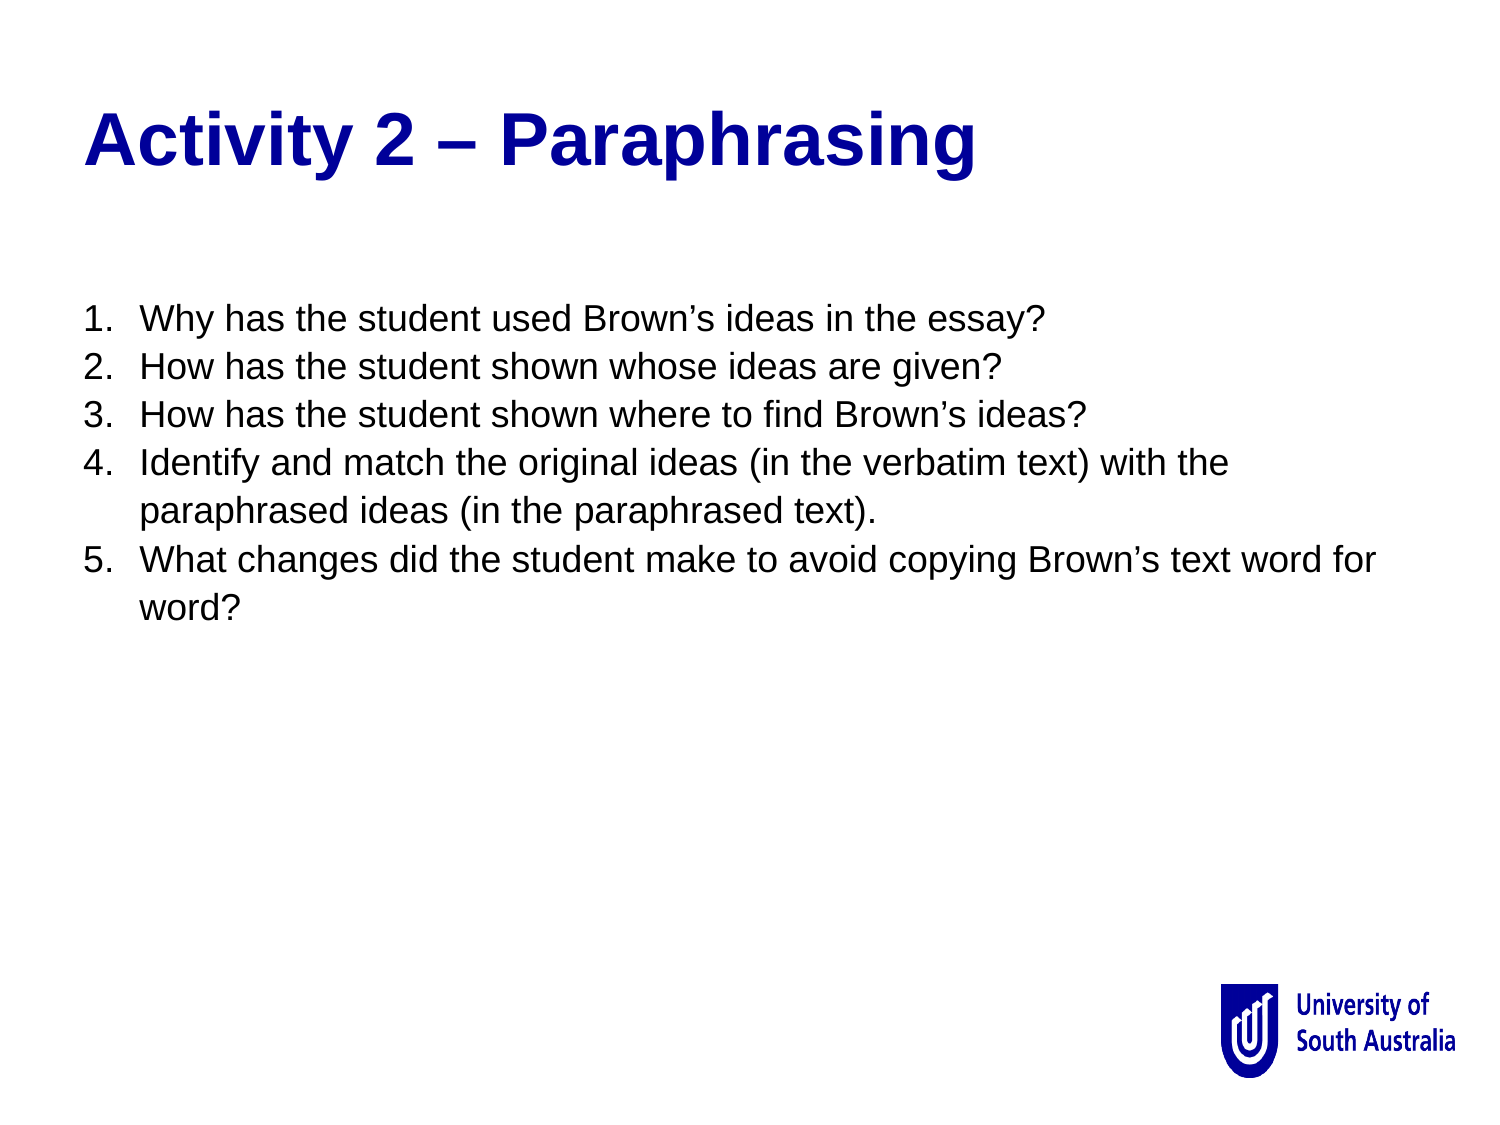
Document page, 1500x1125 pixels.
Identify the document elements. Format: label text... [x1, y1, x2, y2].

picture [1221, 984, 1455, 1078]
list Activity 2 – Paraphrasing [68, 93, 1429, 236]
list Why has the student used Brown’s ideas in the essay? How has the student shown whose ideas are given? How has the student shown where to find Brown’s ideas? Identify and match the original ideas (in the verbatim text) with the paraphrased ideas (in the paraphrased text). What changes did the student make to avoid copying Brown’s text word for word? [68, 283, 1427, 1029]
